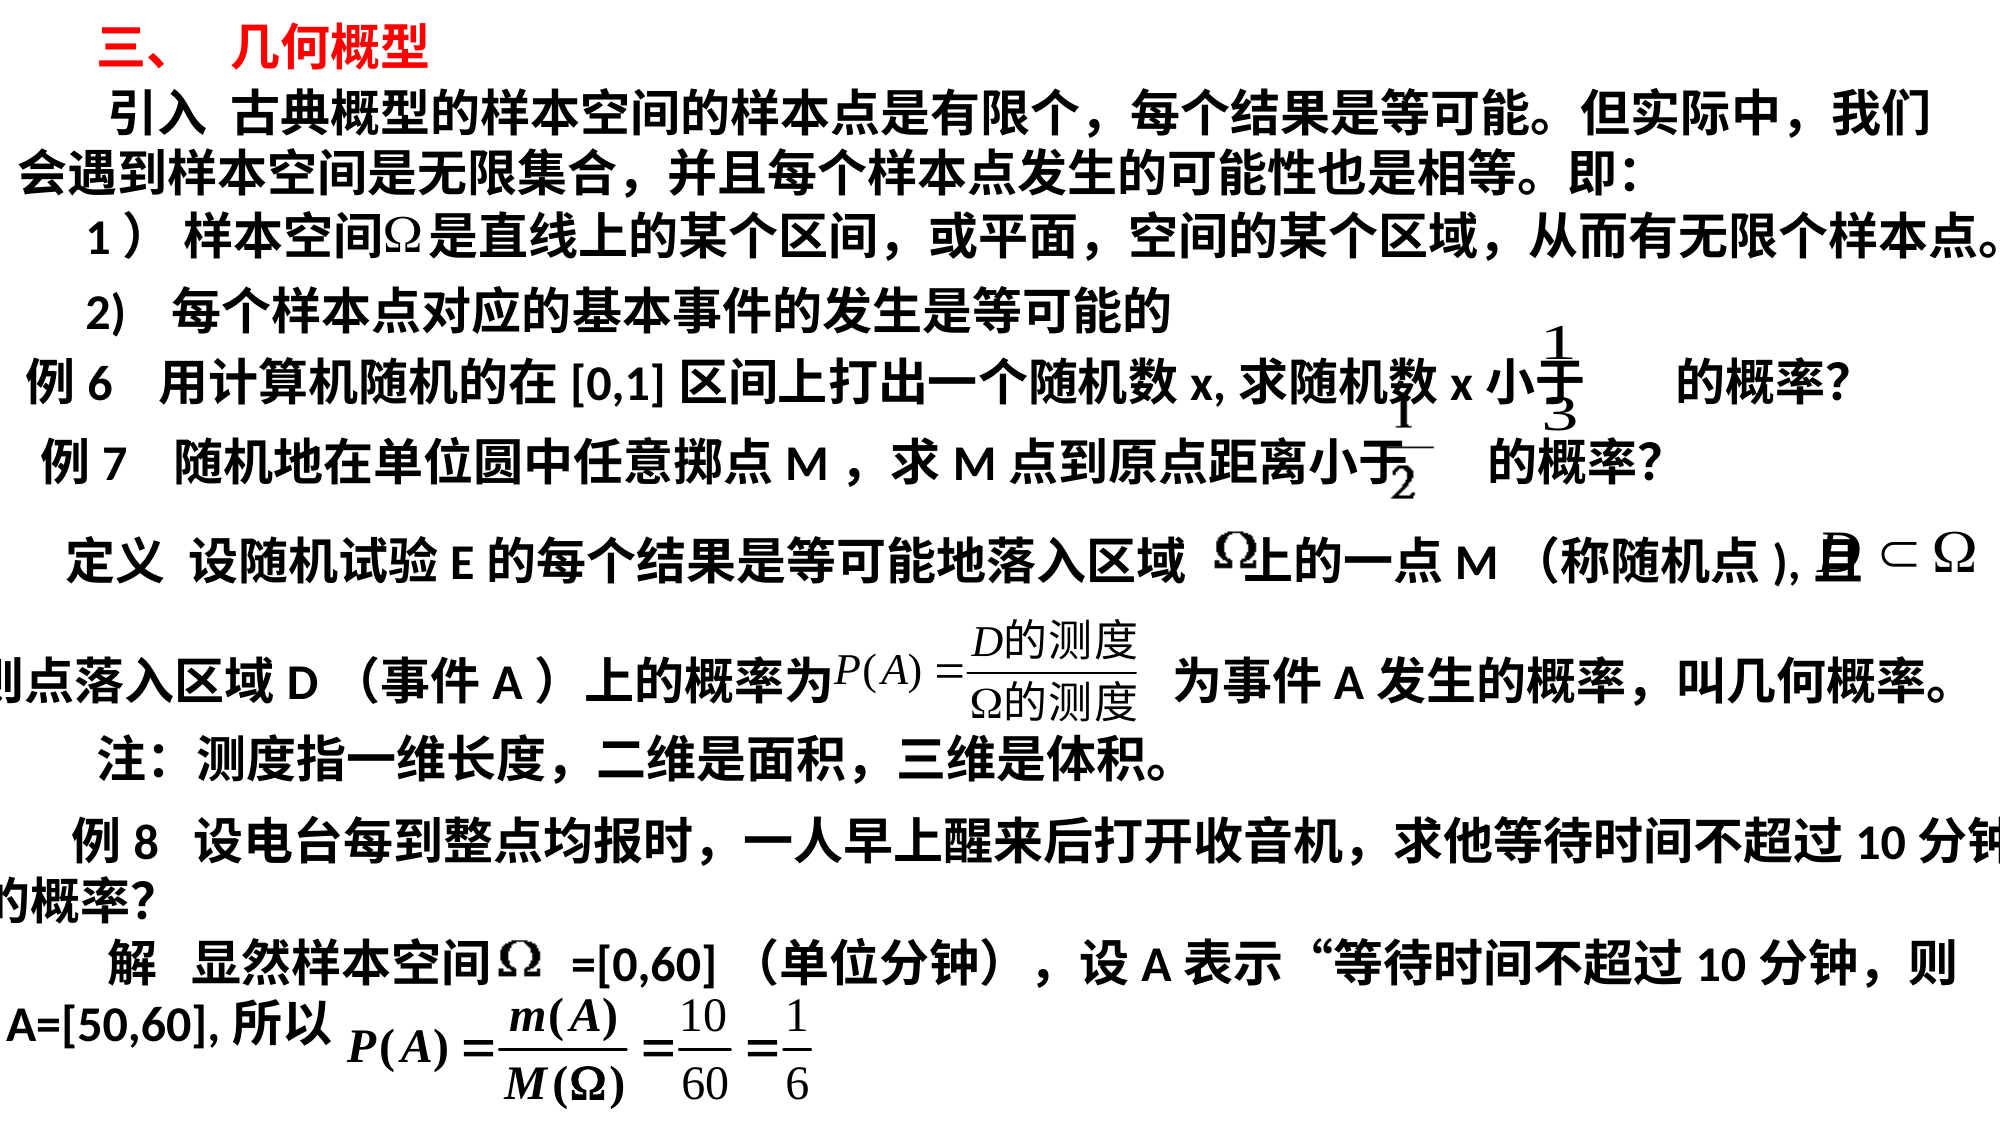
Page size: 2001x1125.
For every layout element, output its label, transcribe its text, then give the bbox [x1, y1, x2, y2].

text_box 例6 用计算机随机的在[0,1]区间上打出一个随机数x,求随机数x小于 的概率？ [1595, 343, 1890, 418]
text_box 例7 随机地在单位圆中任意掷点M，求M点到原点距离小于 的概率？ [0, 422, 1374, 498]
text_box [337, 982, 822, 1119]
picture [1374, 379, 1450, 510]
text_box 三、 几何概型 [0, 8, 446, 83]
picture [491, 928, 550, 986]
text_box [375, 204, 433, 262]
text_box 1） 样本空间 是直线上的某个区间，或平面，空间的某个区域，从而有无限个样本点。 [0, 197, 2000, 273]
text_box 例8 设电台每到整点均报时，一人早上醒来后打开收音机，求他等待时间不超过10分钟 的概率？ [0, 802, 2000, 938]
text_box 定义 设随机试验E的每个结果是等可能地落入区域 上的一点M（称随机点),且 则点落入区域D（事件A）上的概率为 为事件A发生的概率，叫几何概率。 [0, 522, 2000, 717]
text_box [1526, 312, 1595, 442]
text_box 解 显然样本空间 =[0,60]（单位分钟），设A表示“等待时间不超过10分钟，则A=[50,60],所以 [0, 938, 491, 1060]
text_box 引入 古典概型的样本空间的样本点是有限个，每个结果是等可能。但实际中，我们 会遇到样本空间是无限集合，并且每个样本点发生的可能性也是相等。即： [2, 74, 1998, 197]
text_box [826, 610, 1145, 732]
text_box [1806, 517, 1988, 583]
text_box 例6 用计算机随机的在[0,1]区间上打出一个随机数x,求随机数x小于 的概率？ [0, 343, 1526, 418]
text_box 解 显然样本空间 =[0,60]（单位分钟），设A表示“等待时间不超过10分钟，则A=[50,60],所以 [550, 938, 1976, 1060]
text_box 2) 每个样本点对应的基本事件的发生是等可能的 [0, 271, 1187, 343]
text_box 例7 随机地在单位圆中任意掷点M，求M点到原点距离小于 的概率？ [1450, 422, 1736, 498]
text_box 注：测度指一维长度，二维是面积，三维是体积。 [47, 719, 1212, 795]
picture [1207, 519, 1266, 578]
